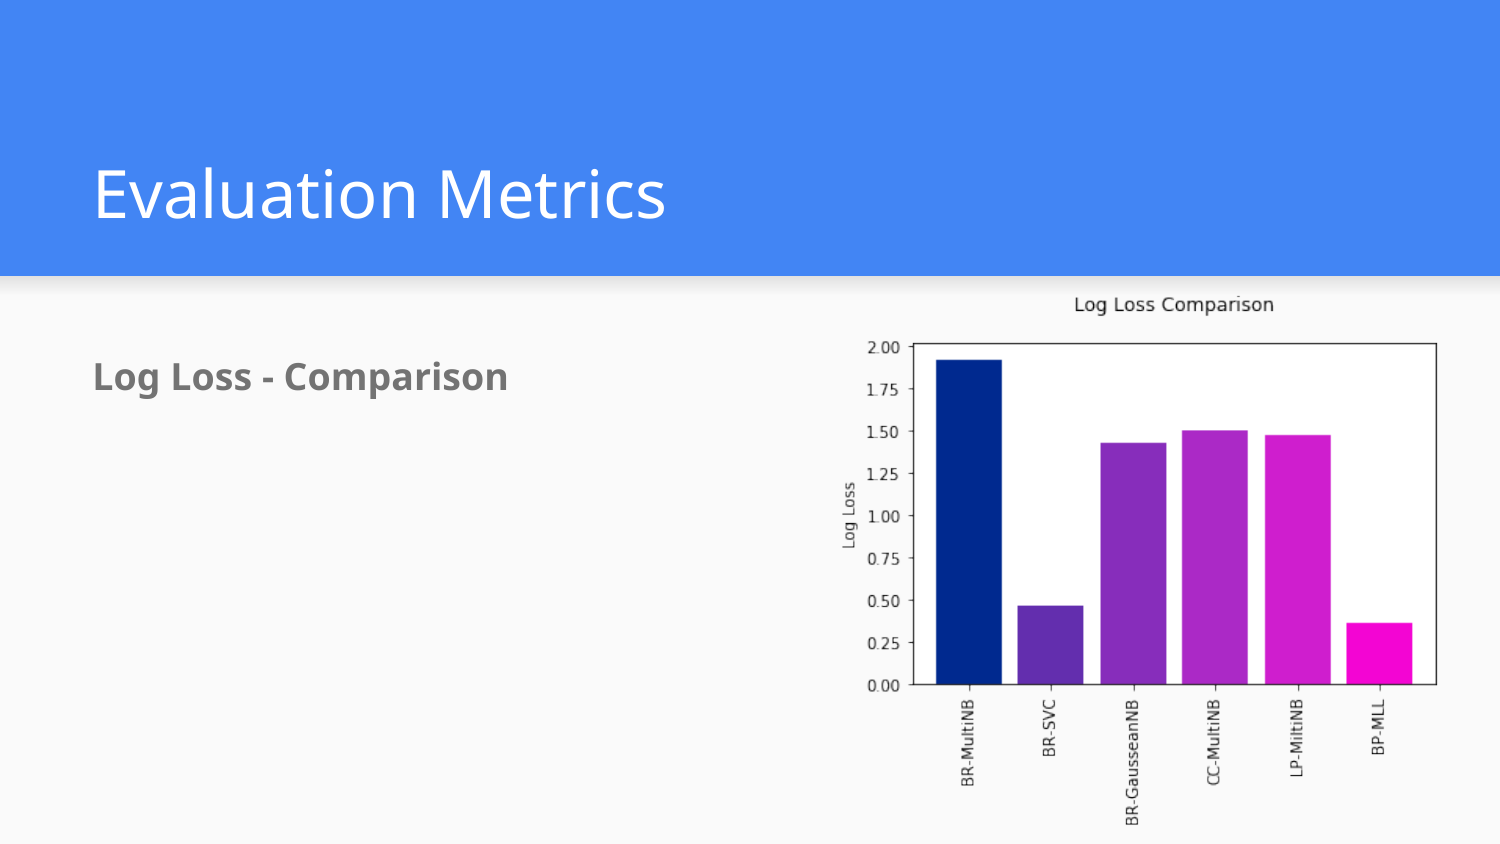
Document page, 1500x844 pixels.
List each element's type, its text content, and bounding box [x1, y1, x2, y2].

title Evaluation Metrics [77, 121, 1427, 248]
list Log Loss - Comparison [77, 331, 536, 787]
picture [833, 284, 1447, 833]
